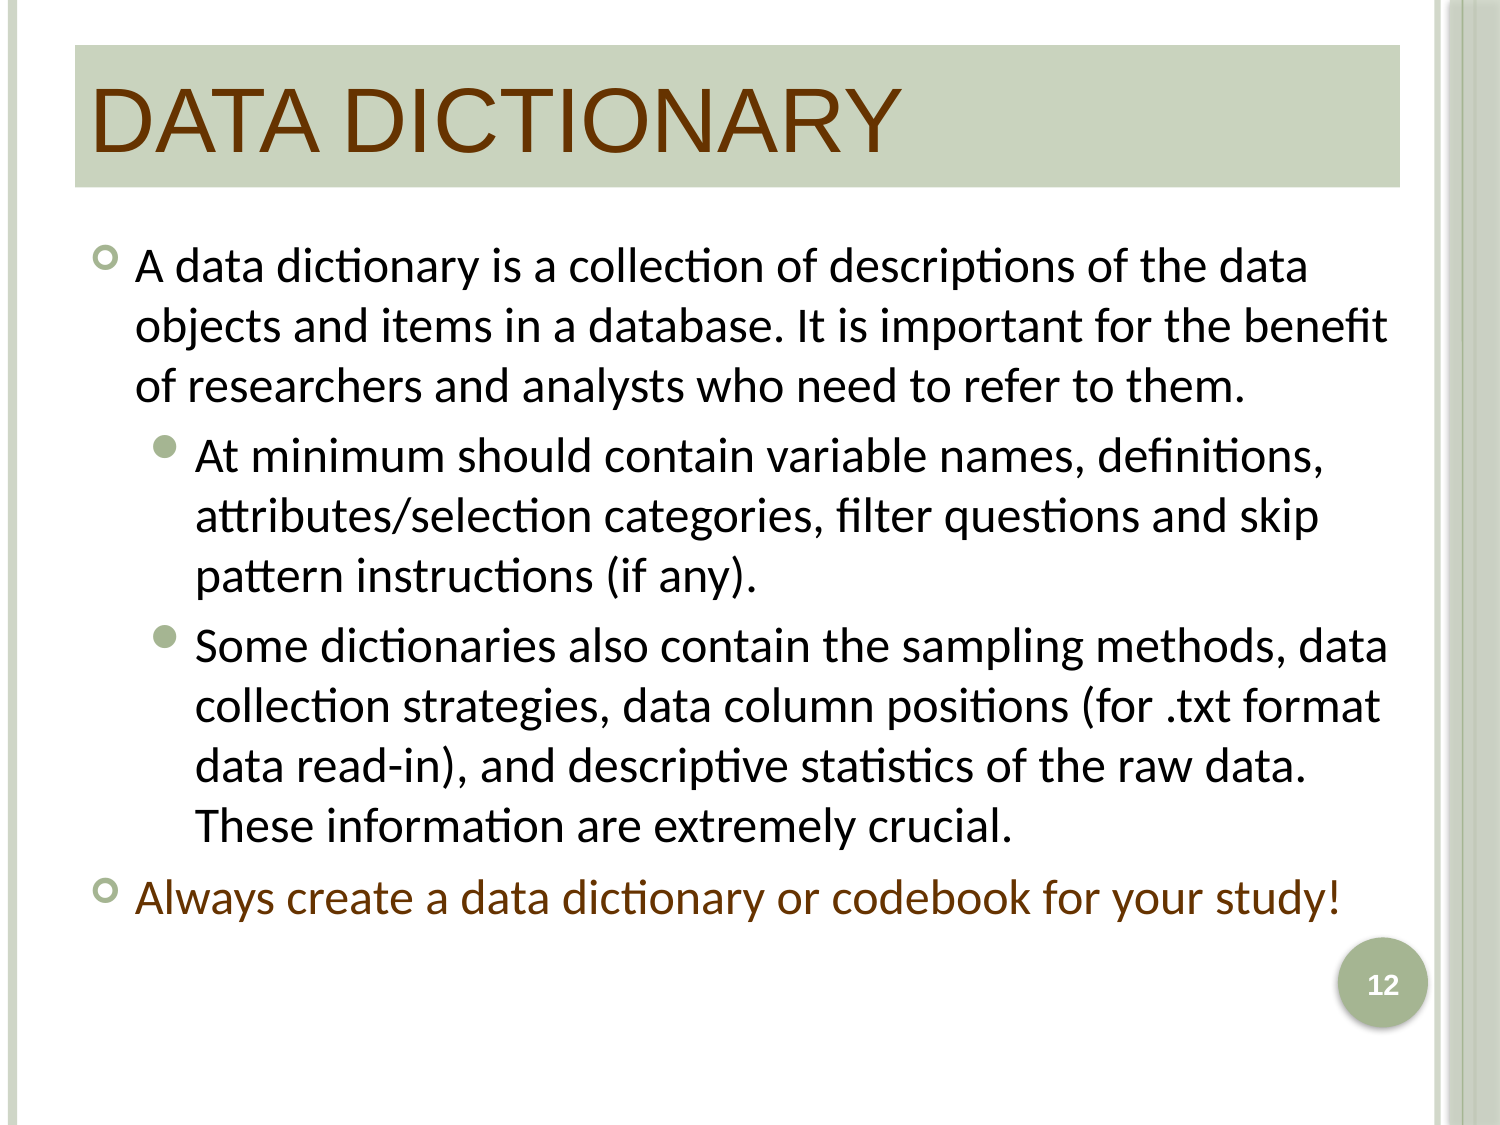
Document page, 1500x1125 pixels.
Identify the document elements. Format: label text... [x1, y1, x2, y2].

list A data dictionary is a collection of descriptions of the data objects and items in a database. It is important for the benefit of researchers and analysts who need to refer to them. At minimum should contain variable names, definitions, attributes/selection categories, filter questions and skip pattern instructions (if any). Some dictionaries also contain the sampling methods, data collection strategies, data column positions (for .txt format data read-in), and descriptive statistics of the raw data. These information are extremely crucial. Always create a data dictionary or codebook for your study! [75, 224, 1425, 1062]
title Data dictionary [75, 45, 1400, 188]
slide_number 12 [1333, 940, 1434, 1027]
